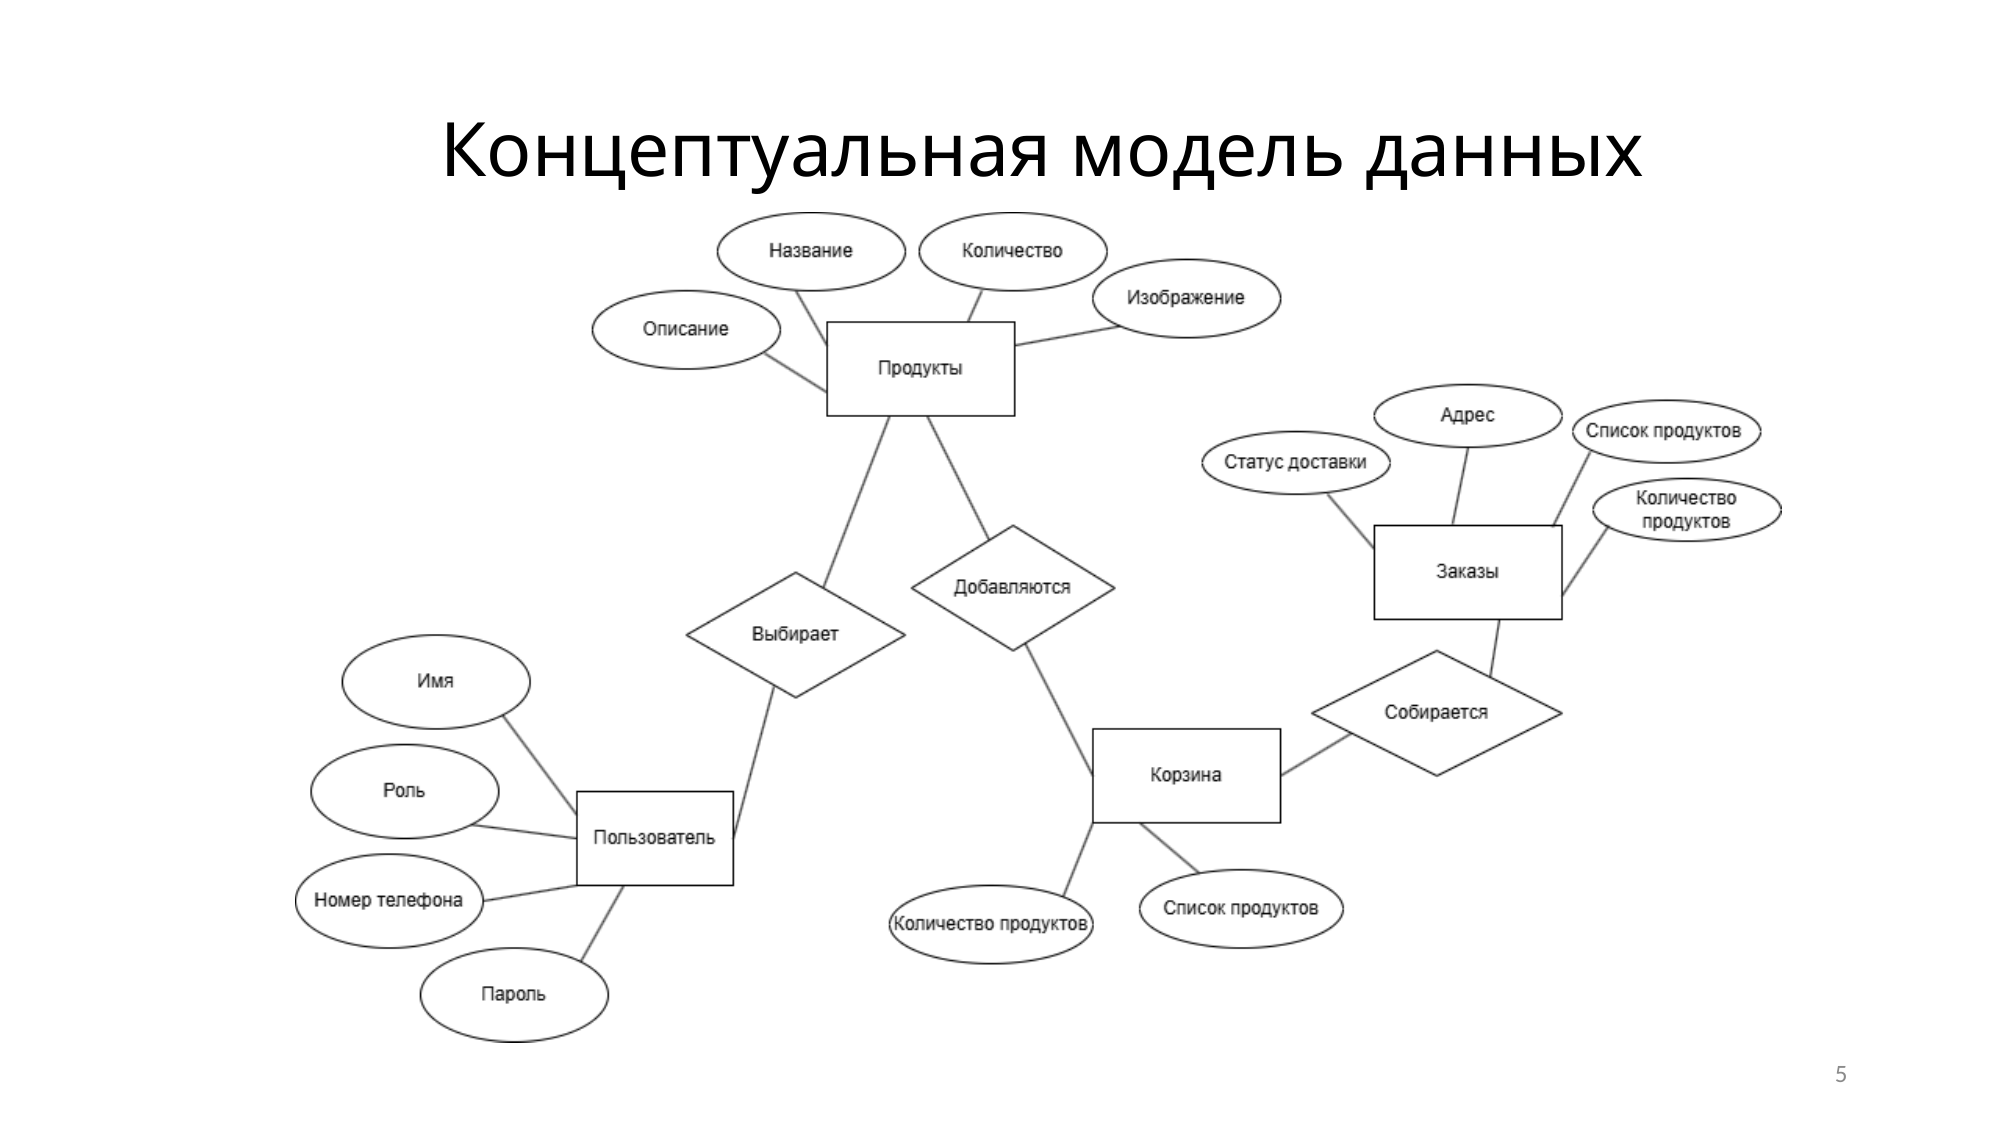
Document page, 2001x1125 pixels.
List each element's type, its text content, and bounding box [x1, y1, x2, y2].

picture [295, 212, 1782, 1043]
title Концептуальная модель данных [425, 102, 1888, 202]
slide_number 5 [1412, 1042, 1863, 1103]
